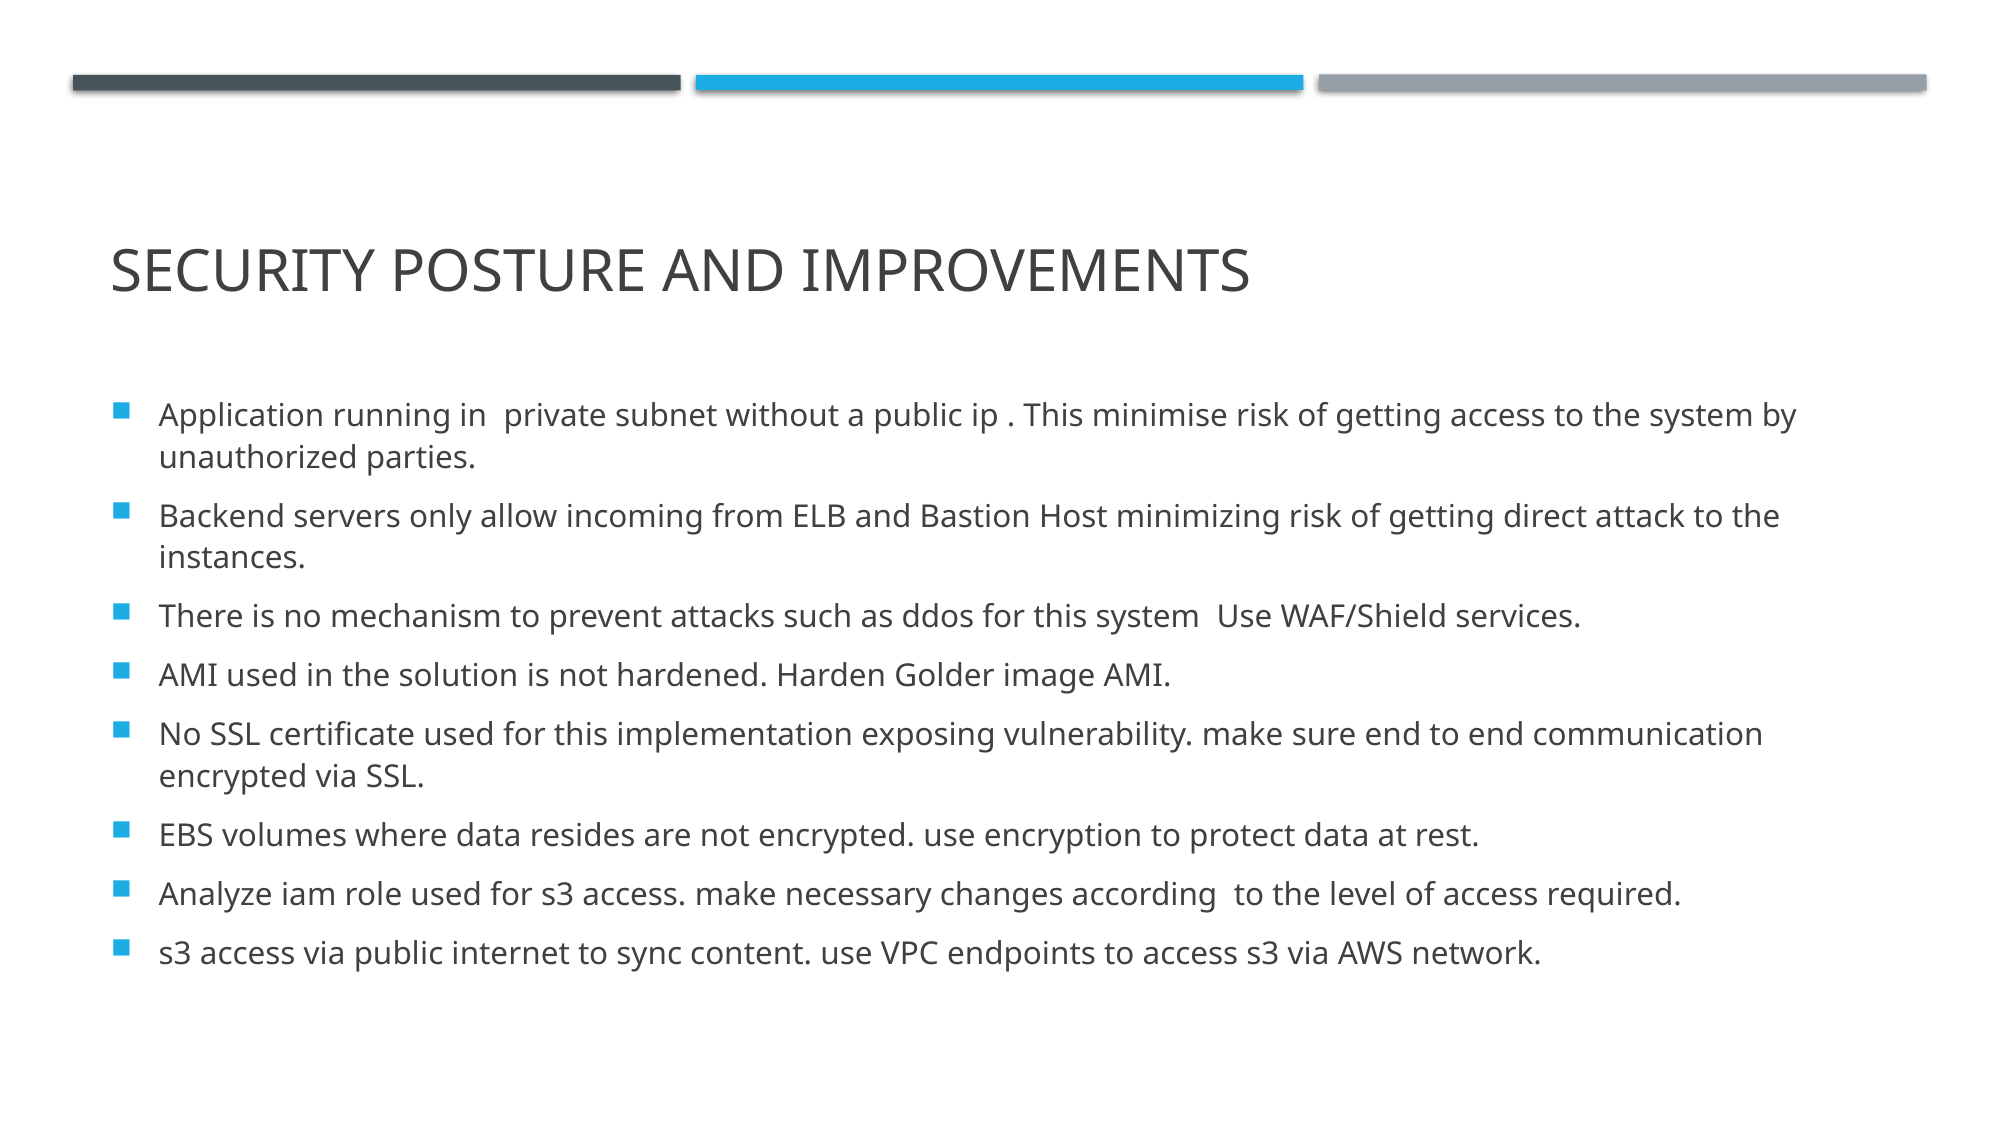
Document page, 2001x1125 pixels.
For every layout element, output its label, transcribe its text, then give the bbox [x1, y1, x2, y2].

list Application running in private subnet without a public ip . This minimise risk of getting access to the system by unauthorized parties. Backend servers only allow incoming from ELB and Bastion Host minimizing risk of getting direct attack to the instances. There is no mechanism to prevent attacks such as ddos for this system Use WAF/Shield services. AMI used in the solution is not hardened. Harden Golder image AMI. No SSL certificate used for this implementation exposing vulnerability. make sure end to end communication encrypted via SSL. EBS volumes where data resides are not encrypted. use encryption to protect data at rest. Analyze iam role used for s3 access. make necessary changes according to the level of access required. s3 access via public internet to sync content. use VPC endpoints to access s3 via AWS network. [95, 383, 1905, 981]
title Security posture and improvements [95, 115, 1905, 311]
